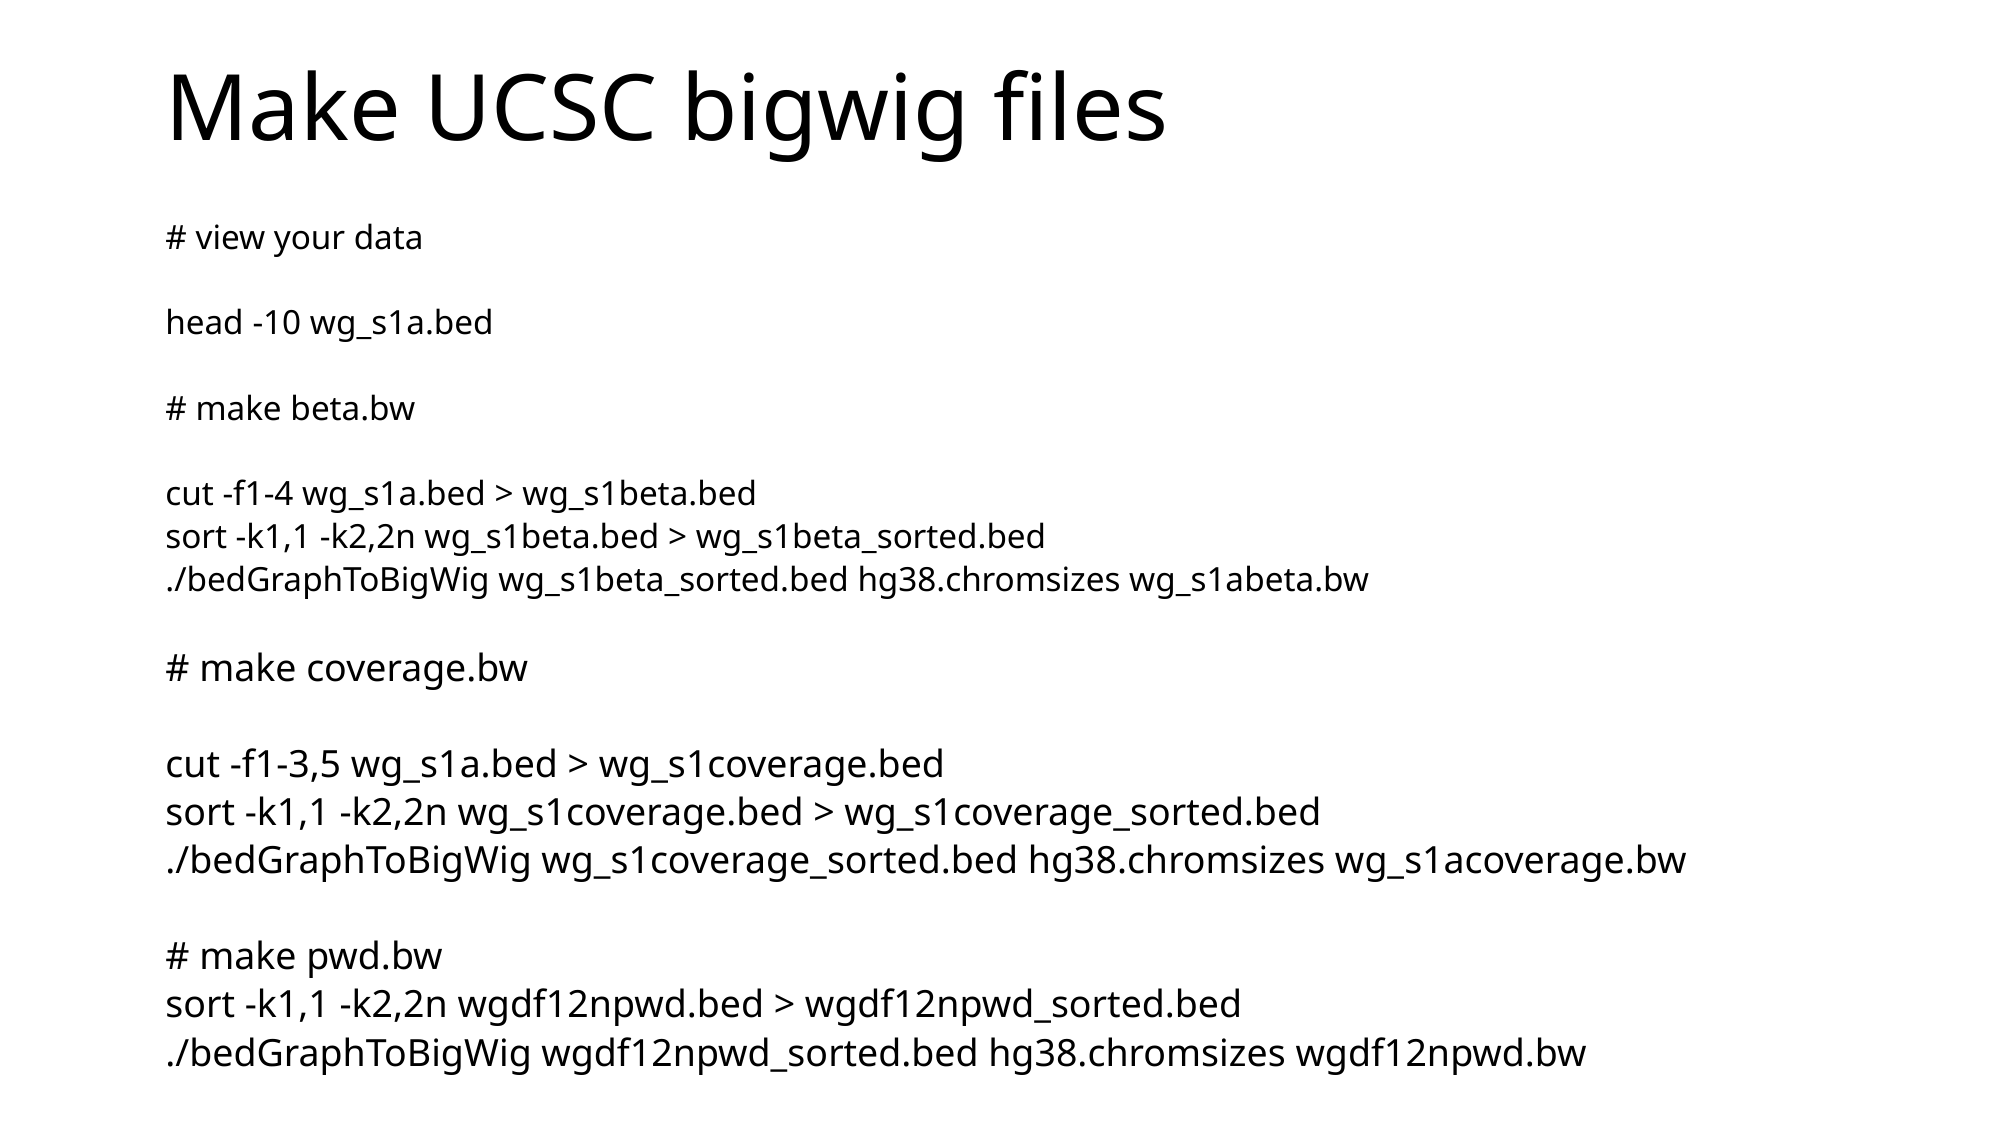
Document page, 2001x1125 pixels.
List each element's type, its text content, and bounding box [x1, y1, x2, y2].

title Make UCSC bigwig files [150, 1, 1876, 219]
text_box # view your data head -10 wg_s1a.bed # make beta.bw cut -f1-4 wg_s1a.bed > wg_s1beta.bed sort -k1,1 -k2,2n wg_s1beta.bed > wg_s1beta_sorted.bed ./bedGraphToBigWig wg_s1beta_sorted.bed hg38.chromsizes wg_s1abeta.bw # make coverage.bw cut -f1-3,5 wg_s1a.bed > wg_s1coverage.bed sort -k1,1 -k2,2n wg_s1coverage.bed > wg_s1coverage_sorted.bed ./bedGraphToBigWig wg_s1coverage_sorted.bed hg38.chromsizes wg_s1acoverage.bw # make pwd.bw sort -k1,1 -k2,2n wgdf12npwd.bed > wgdf12npwd_sorted.bed ./bedGraphToBigWig wgdf12npwd_sorted.bed hg38.chromsizes wgdf12npwd.bw [150, 205, 1773, 1081]
